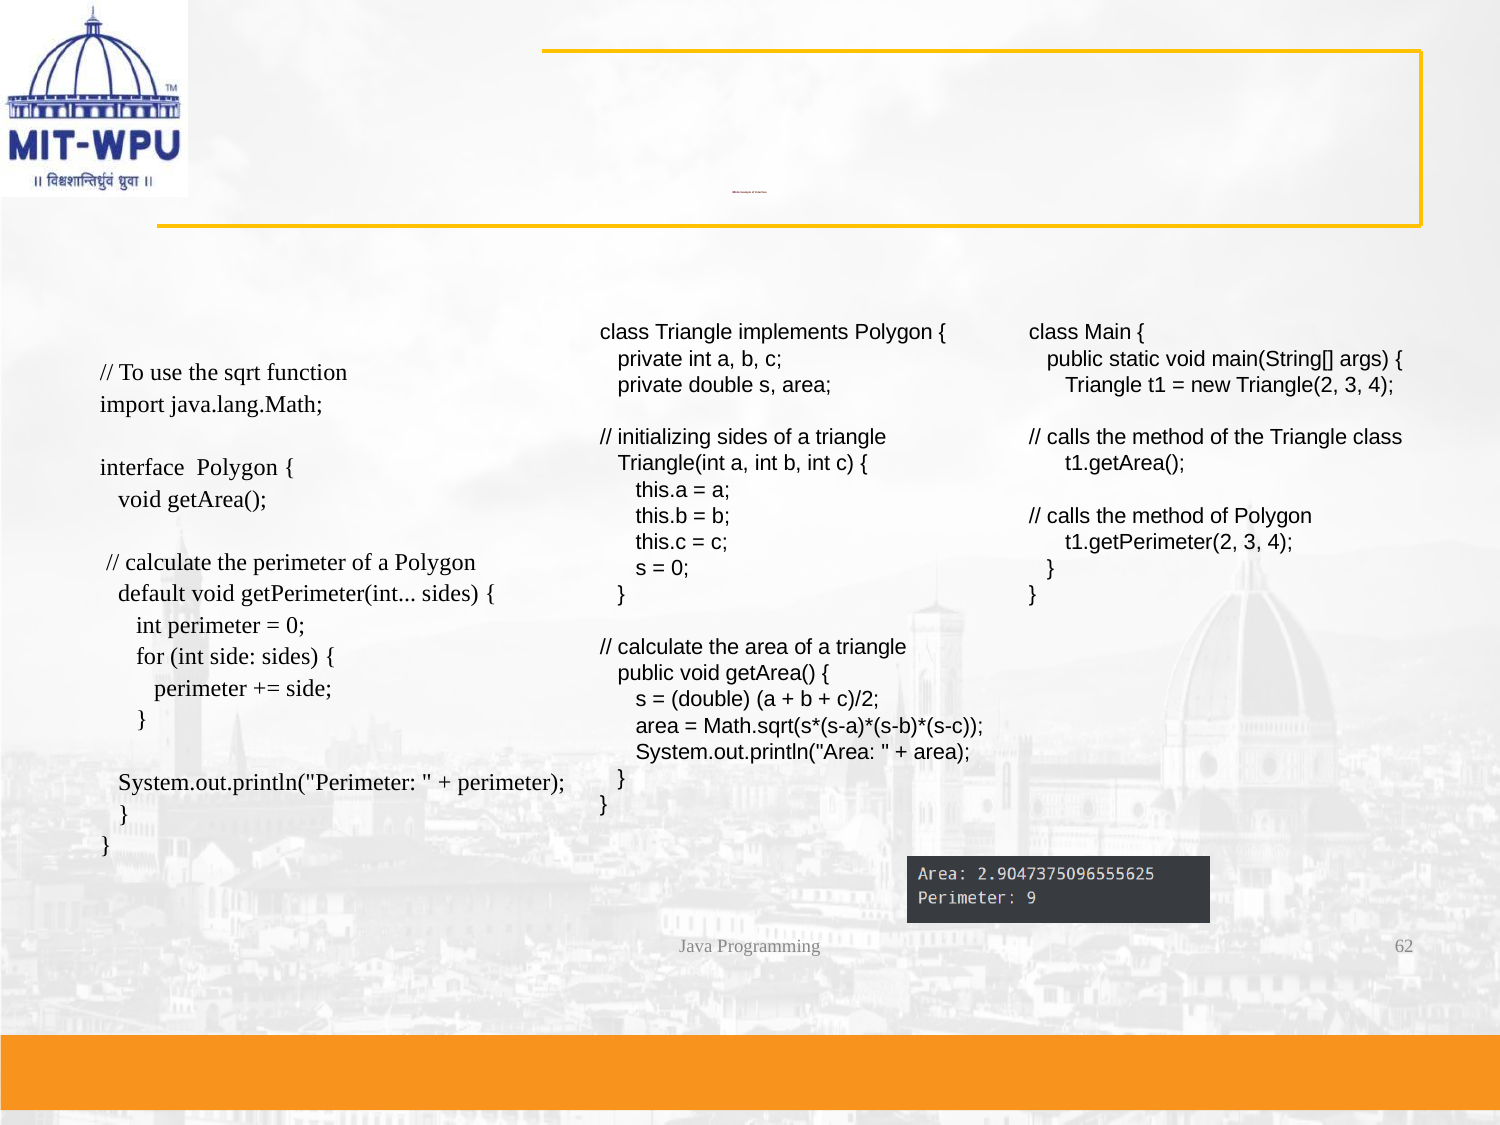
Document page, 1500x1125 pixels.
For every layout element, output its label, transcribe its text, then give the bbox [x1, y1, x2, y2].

picture [0, 0, 188, 197]
footer Java Programming [512, 922, 988, 968]
slide_number ‹#› [1074, 922, 1425, 968]
title More Example of Interface [75, 174, 1425, 200]
list // To use the sqrt function import java.lang.Math; interface Polygon { void getArea(); // calculate the perimeter of a Polygon default void getPerimeter(int... sides) { int perimeter = 0; for (int side: sides) { perimeter += side; } System.out.println("Perimeter: " + perimeter); } } [75, 323, 1378, 873]
picture [907, 856, 1211, 923]
text_box class Main { public static void main(String[] args) { Triangle t1 = new Triangle(2, 3, 4); // calls the method of the Triangle class t1.getArea(); // calls the method of Polygon t1.getPerimeter(2, 3, 4); } } [1017, 312, 1425, 612]
text_box class Triangle implements Polygon { private int a, b, c; private double s, area; // initializing sides of a triangle Triangle(int a, int b, int c) { this.a = a; this.b = b; this.c = c; s = 0; } // calculate the area of a triangle public void getArea() { s = (double) (a + b + c)/2; area = Math.sqrt(s*(s-a)*(s-b)*(s-c)); System.out.println("Area: " + area); } } [588, 312, 1037, 822]
